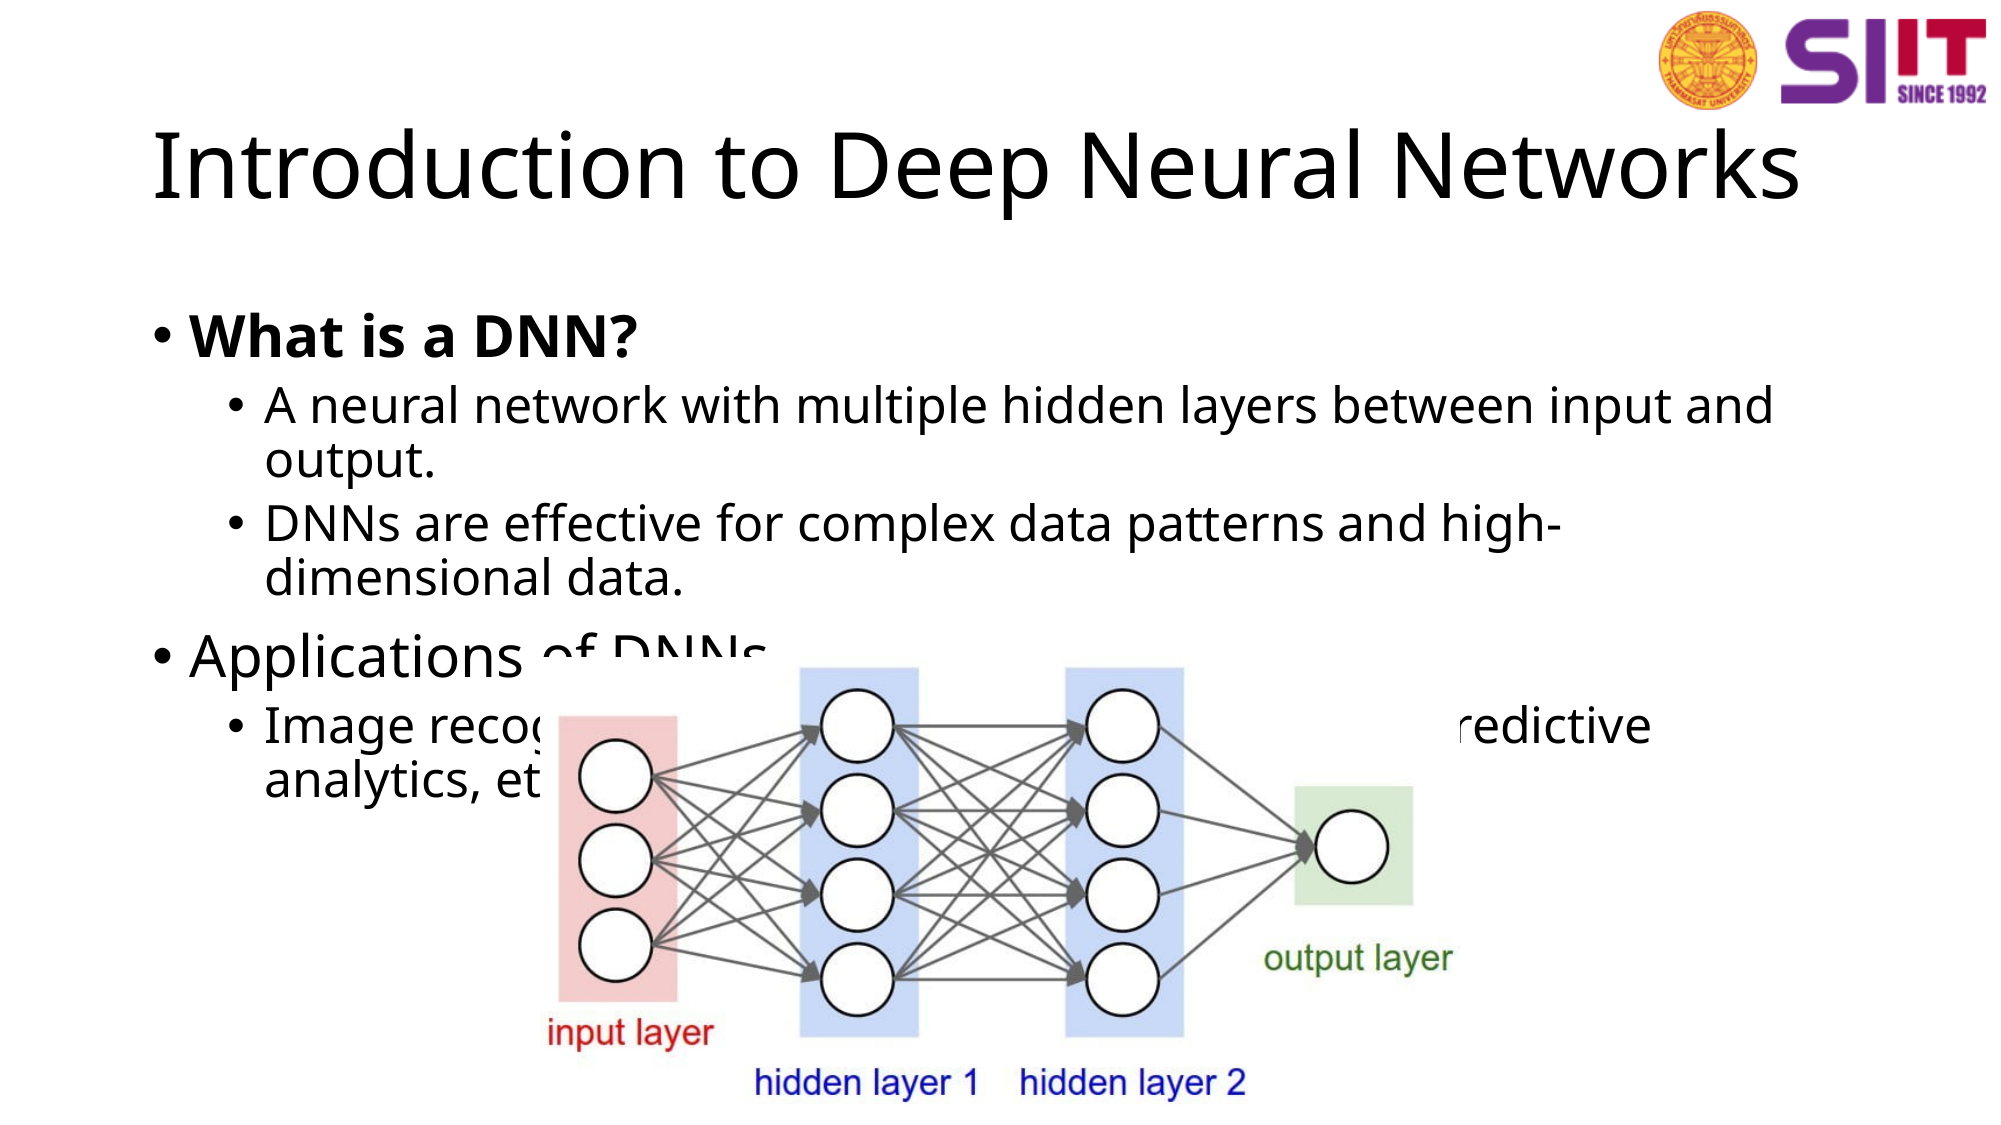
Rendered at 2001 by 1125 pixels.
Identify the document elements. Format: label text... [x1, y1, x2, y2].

list What is a DNN? A neural network with multiple hidden layers between input and output. DNNs are effective for complex data patterns and high-dimensional data. Applications of DNNs Image recognition, natural language processing, predictive analytics, etc. [137, 299, 1863, 1014]
picture [539, 657, 1461, 1110]
title Introduction to Deep Neural Networks [137, 59, 1863, 278]
picture [1637, 0, 2001, 134]
